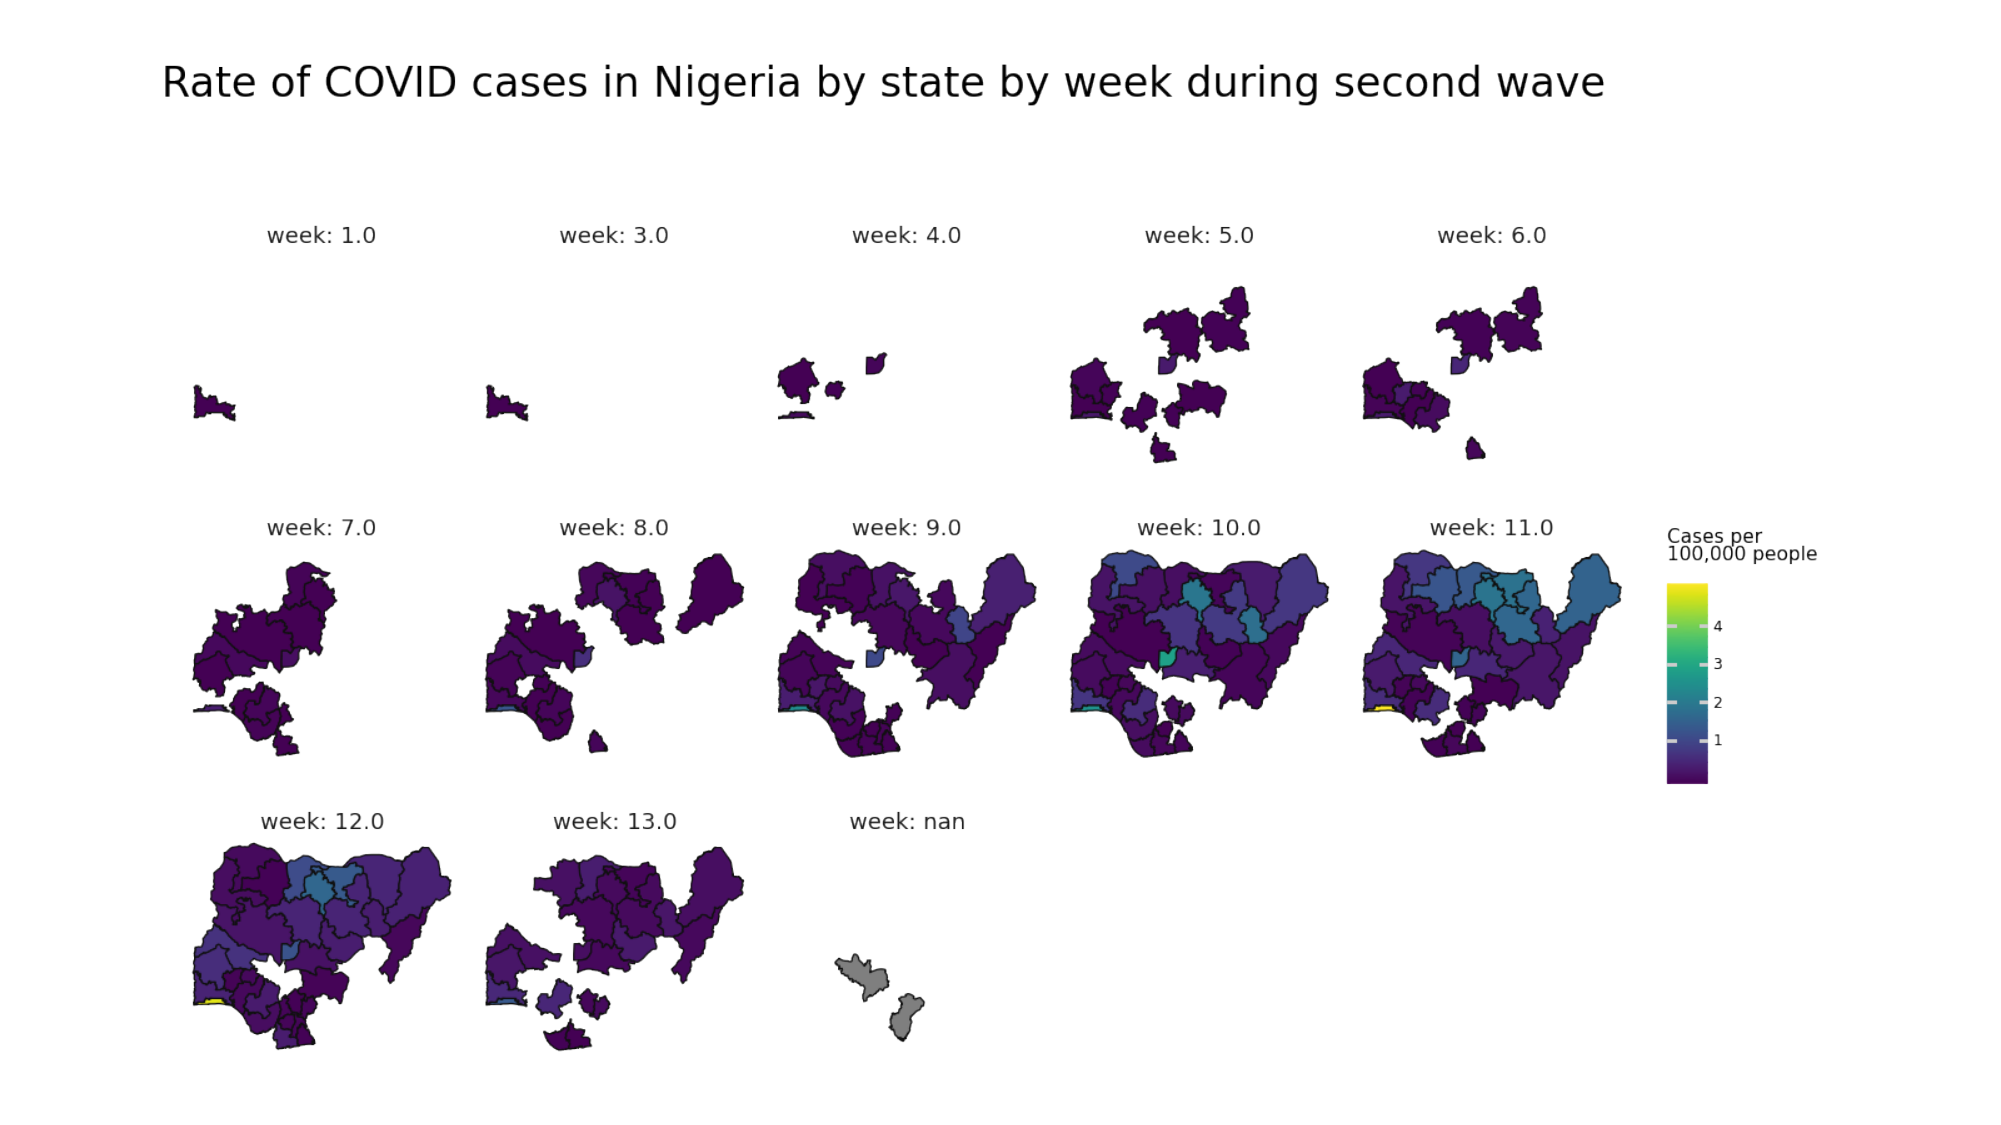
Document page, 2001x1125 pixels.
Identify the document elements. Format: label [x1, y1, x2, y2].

picture [149, 51, 1851, 1073]
